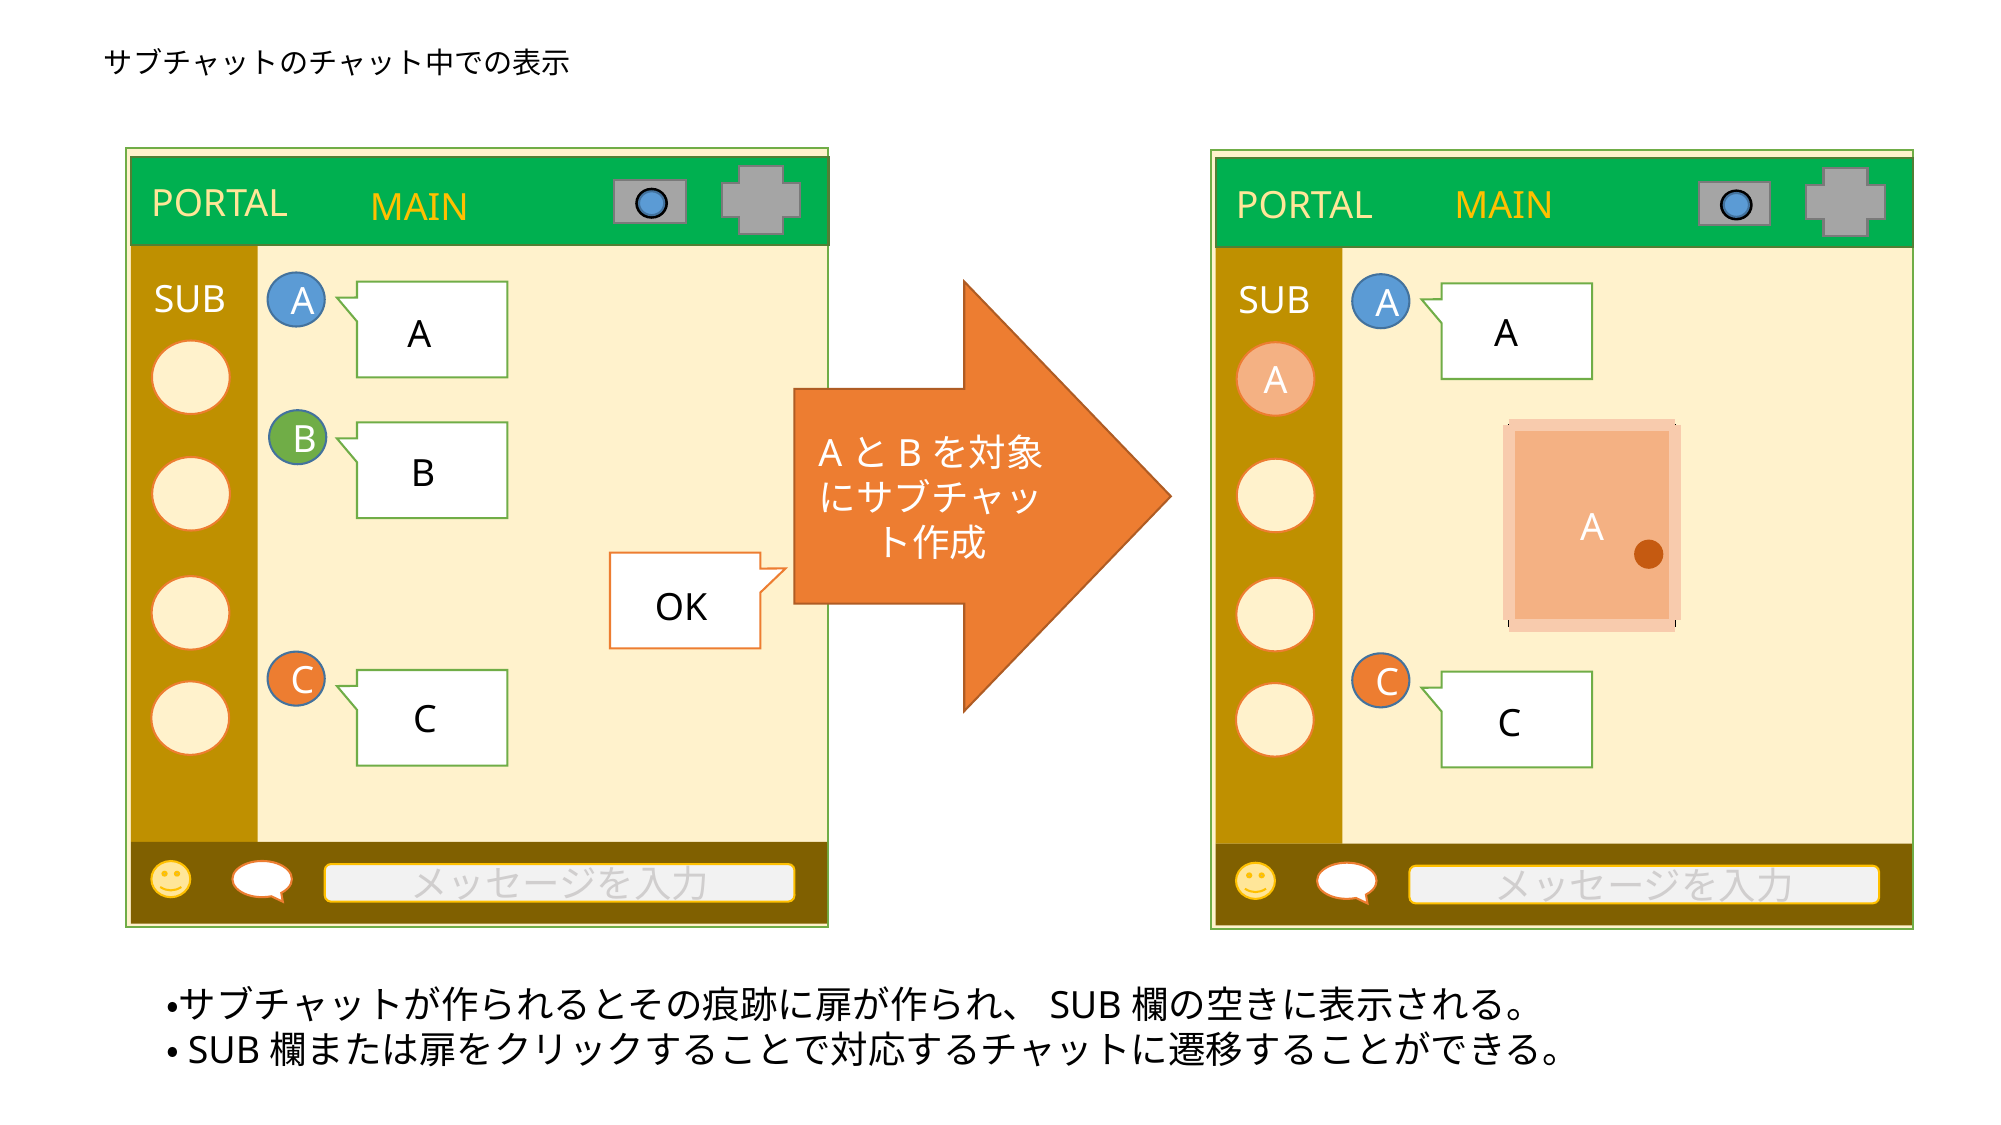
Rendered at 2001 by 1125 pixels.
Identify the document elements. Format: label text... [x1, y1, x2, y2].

text_box AとBを対象にサブチャット作成 [793, 279, 1173, 714]
text_box A [1351, 273, 1411, 330]
text_box PORTAL [136, 172, 347, 232]
text_box Portal [1212, 155, 1354, 216]
text_box C [1351, 652, 1411, 709]
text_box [1698, 182, 1771, 225]
text_box C [266, 650, 326, 707]
text_box [721, 165, 801, 235]
text_box [608, 551, 789, 650]
text_box メッセージを入力 [1408, 864, 1881, 905]
text_box [1315, 861, 1378, 906]
text_box [130, 841, 828, 925]
text_box [150, 680, 231, 756]
text_box [1234, 681, 1315, 758]
text_box [150, 575, 231, 651]
text_box MAIN [355, 175, 566, 236]
text_box [1805, 167, 1886, 237]
text_box [1633, 538, 1665, 570]
text_box MAIN [1439, 173, 1651, 234]
text_box [150, 859, 192, 899]
text_box [1234, 861, 1276, 900]
text_box ・サブチャットが作られるとその痕跡に扉が作られ、SUB欄の空きに表示される。 ・SUB欄または扉をクリックすることで対応するチャットに遷移することができる。 [151, 973, 1620, 1079]
text_box [1215, 248, 1343, 843]
text_box [1235, 457, 1316, 534]
text_box A [392, 303, 615, 363]
text_box PORTAL [1221, 173, 1432, 234]
text_box [125, 147, 829, 928]
text_box SUB [1223, 269, 1366, 329]
text_box A [1515, 431, 1669, 619]
text_box [334, 421, 509, 520]
text_box C [398, 687, 621, 748]
text_box A [1479, 301, 1702, 361]
text_box [130, 246, 259, 841]
text_box A [266, 271, 326, 328]
text_box [1235, 576, 1316, 653]
text_box [1419, 282, 1594, 381]
text_box [1210, 149, 1914, 930]
text_box [1215, 157, 1914, 248]
text_box B [396, 441, 619, 501]
text_box [151, 455, 231, 532]
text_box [614, 180, 686, 224]
text_box [1419, 670, 1594, 769]
text_box OK [640, 575, 863, 635]
text_box [334, 280, 509, 379]
text_box [1215, 843, 1913, 926]
text_box [231, 859, 293, 904]
title サブチャットのチャット中での表示 [88, 0, 1814, 174]
text_box C [1482, 691, 1706, 751]
text_box [130, 156, 830, 246]
text_box B [268, 409, 328, 466]
text_box A [1235, 341, 1316, 417]
text_box SUB [138, 267, 281, 328]
text_box [150, 339, 231, 416]
text_box メッセージを入力 [323, 863, 796, 903]
text_box Portal [127, 153, 270, 214]
text_box [334, 668, 509, 767]
